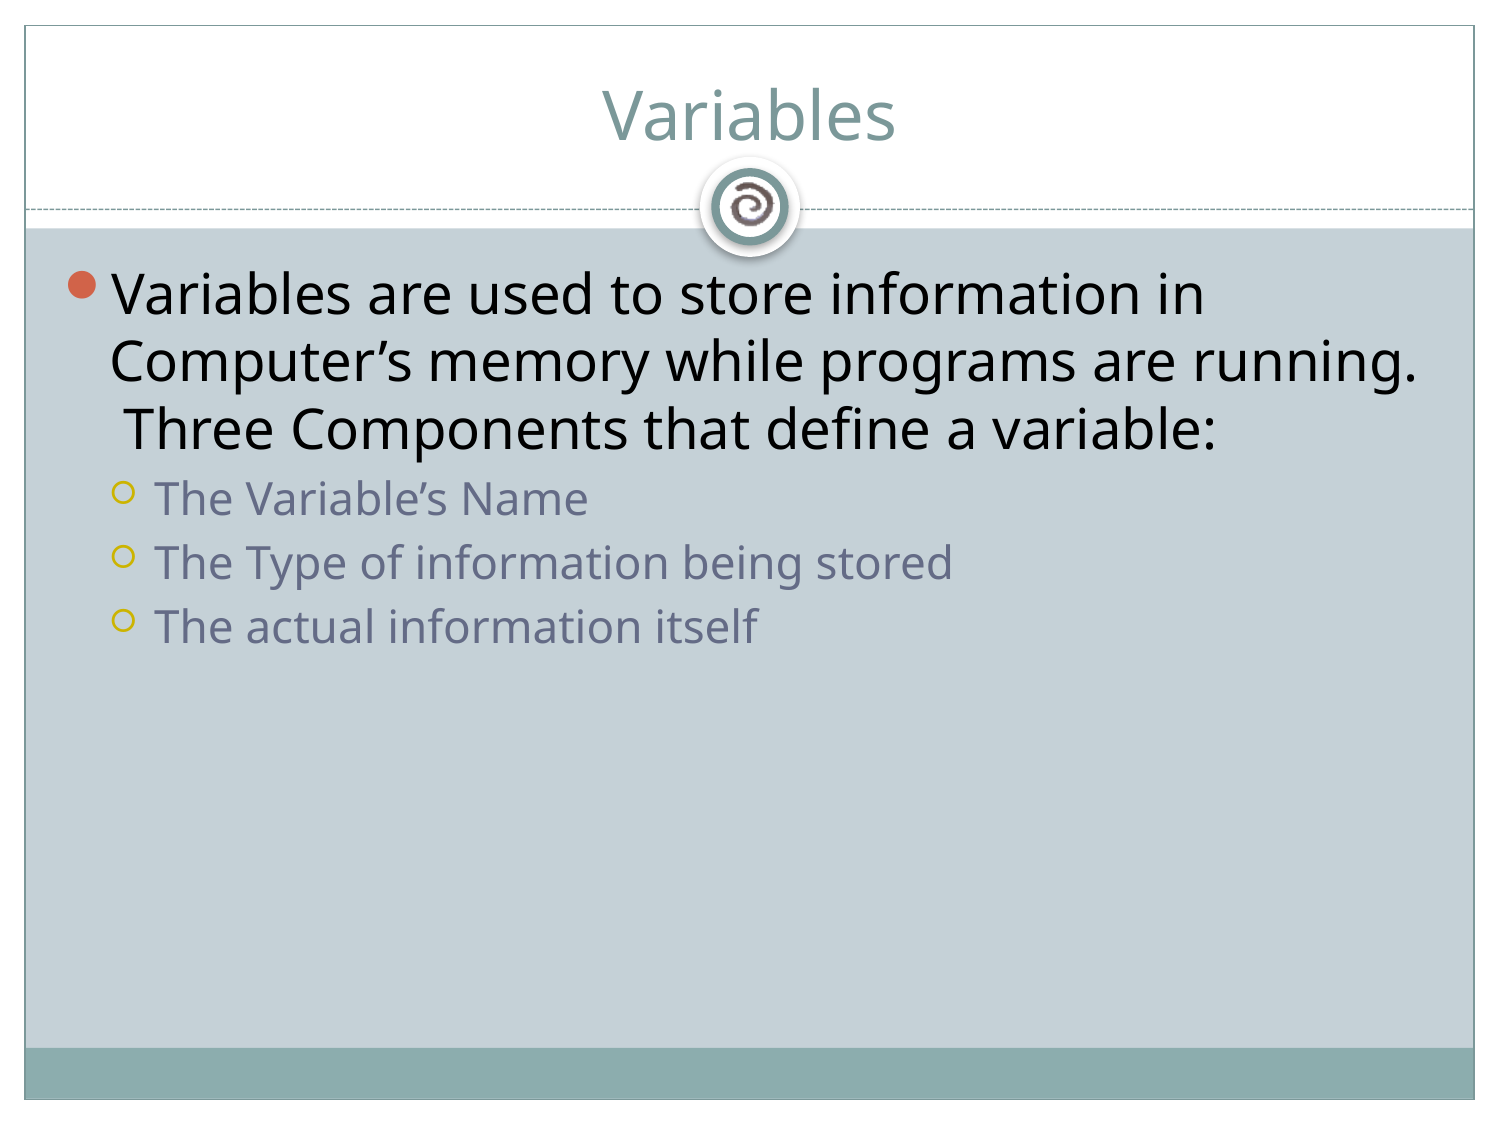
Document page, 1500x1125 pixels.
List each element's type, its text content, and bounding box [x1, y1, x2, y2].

picture [727, 182, 775, 230]
title Variables [49, 37, 1450, 162]
list Variables are used to store information in Computer’s memory while programs are running. Three Components that define a variable: The Variable’s Name The Type of information being stored The actual information itself [49, 250, 1445, 1001]
